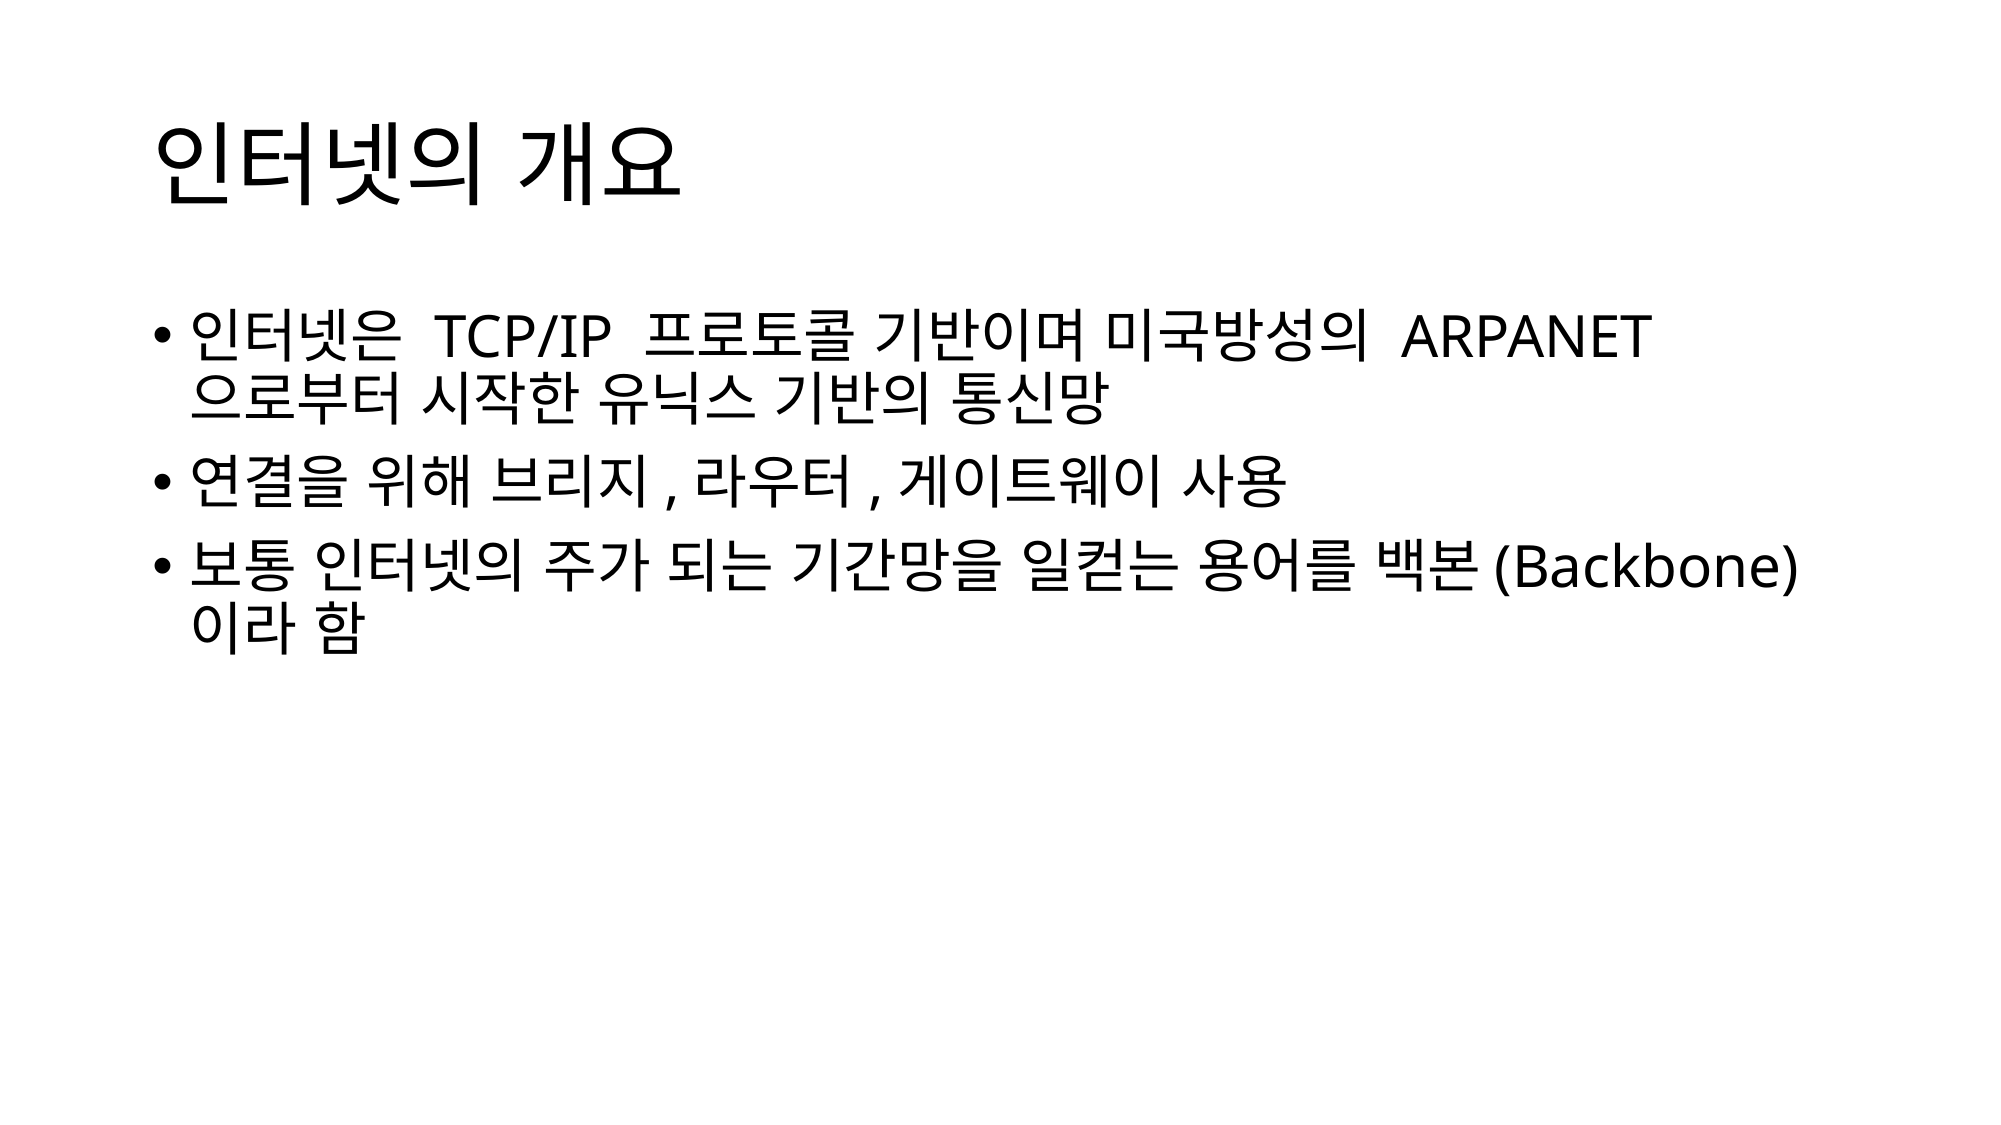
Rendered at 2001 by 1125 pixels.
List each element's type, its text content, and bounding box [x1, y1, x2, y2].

title 인터넷의 개요 [137, 59, 1863, 278]
list 인터넷은 TCP/IP 프로토콜 기반이며 미국방성의 ARPANET으로부터 시작한 유닉스 기반의 통신망 연결을 위해 브리지,라우터,게이트웨이 사용 보통 인터넷의 주가 되는 기간망을 일컫는 용어를 백본(Backbone)이라 함 [137, 299, 1863, 1014]
